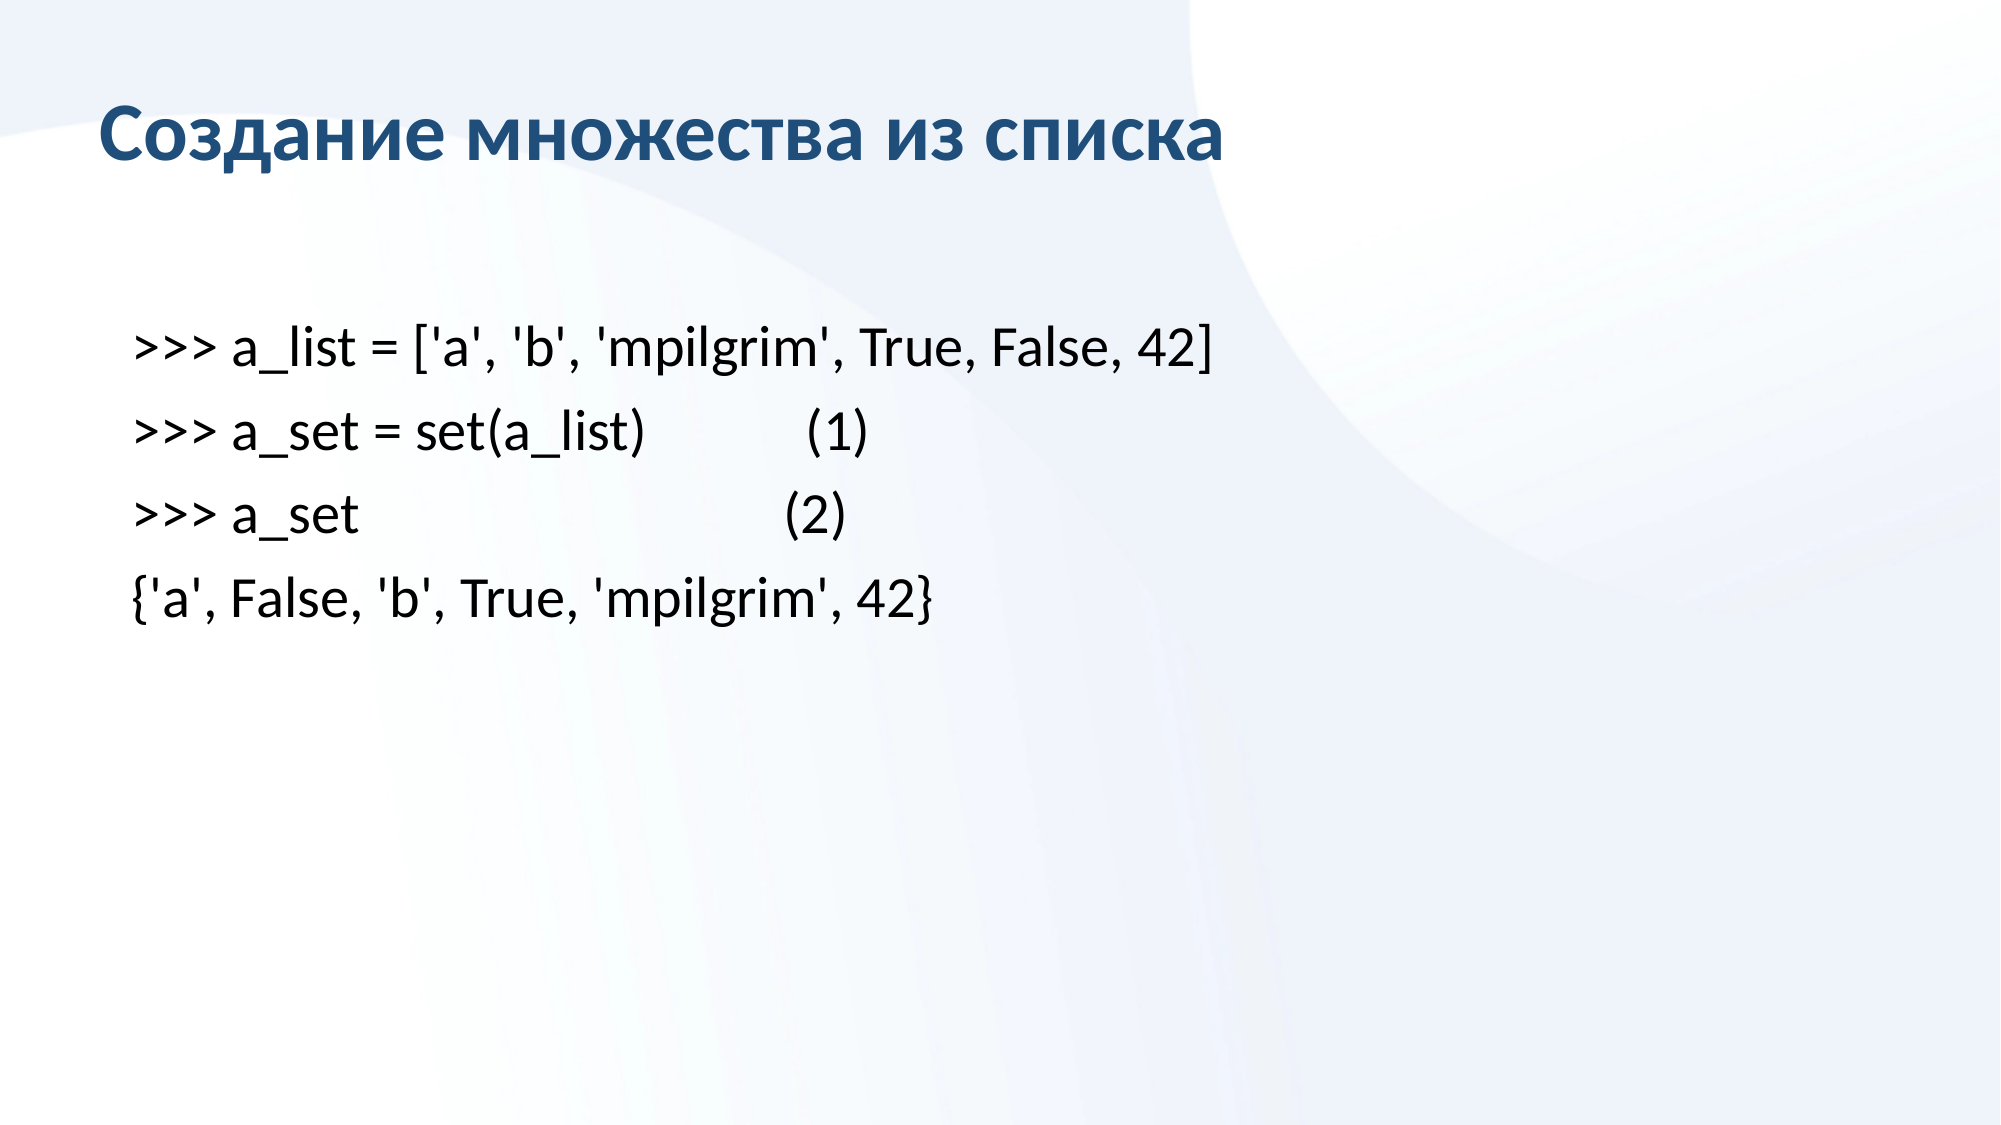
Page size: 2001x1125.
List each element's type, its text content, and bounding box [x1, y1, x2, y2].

list >>> a_list = ['a', 'b', 'mpilgrim', True, False, 42] >>> a_set = set(a_list) (1) >>> a_set (2) {'a', False, 'b', True, 'mpilgrim', 42} [116, 308, 1552, 1037]
title Создание множества из списка [84, 24, 1922, 243]
picture [0, 0, 2001, 1125]
